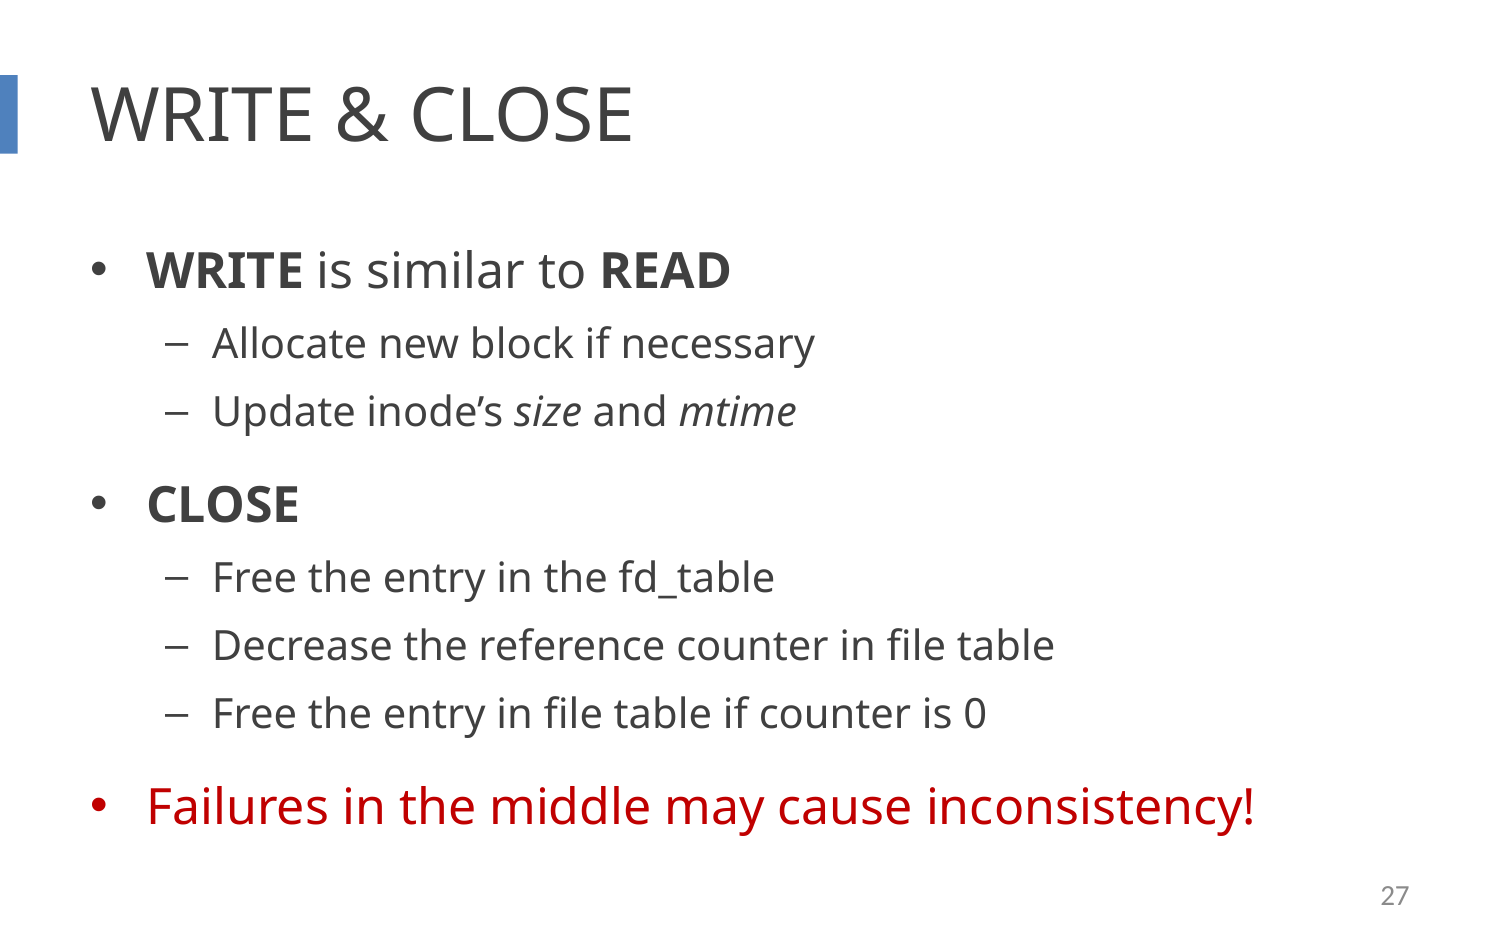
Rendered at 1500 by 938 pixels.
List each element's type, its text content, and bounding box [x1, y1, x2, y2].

slide_number 27 [1074, 868, 1425, 919]
list WRITE is similar to READ Allocate new block if necessary Update inode’s size and mtime CLOSE Free the entry in the fd_table Decrease the reference counter in file table Free the entry in file table if counter is 0 Failures in the middle may cause inconsistency! [75, 218, 1425, 919]
title WRITE & CLOSE [75, 37, 1425, 186]
